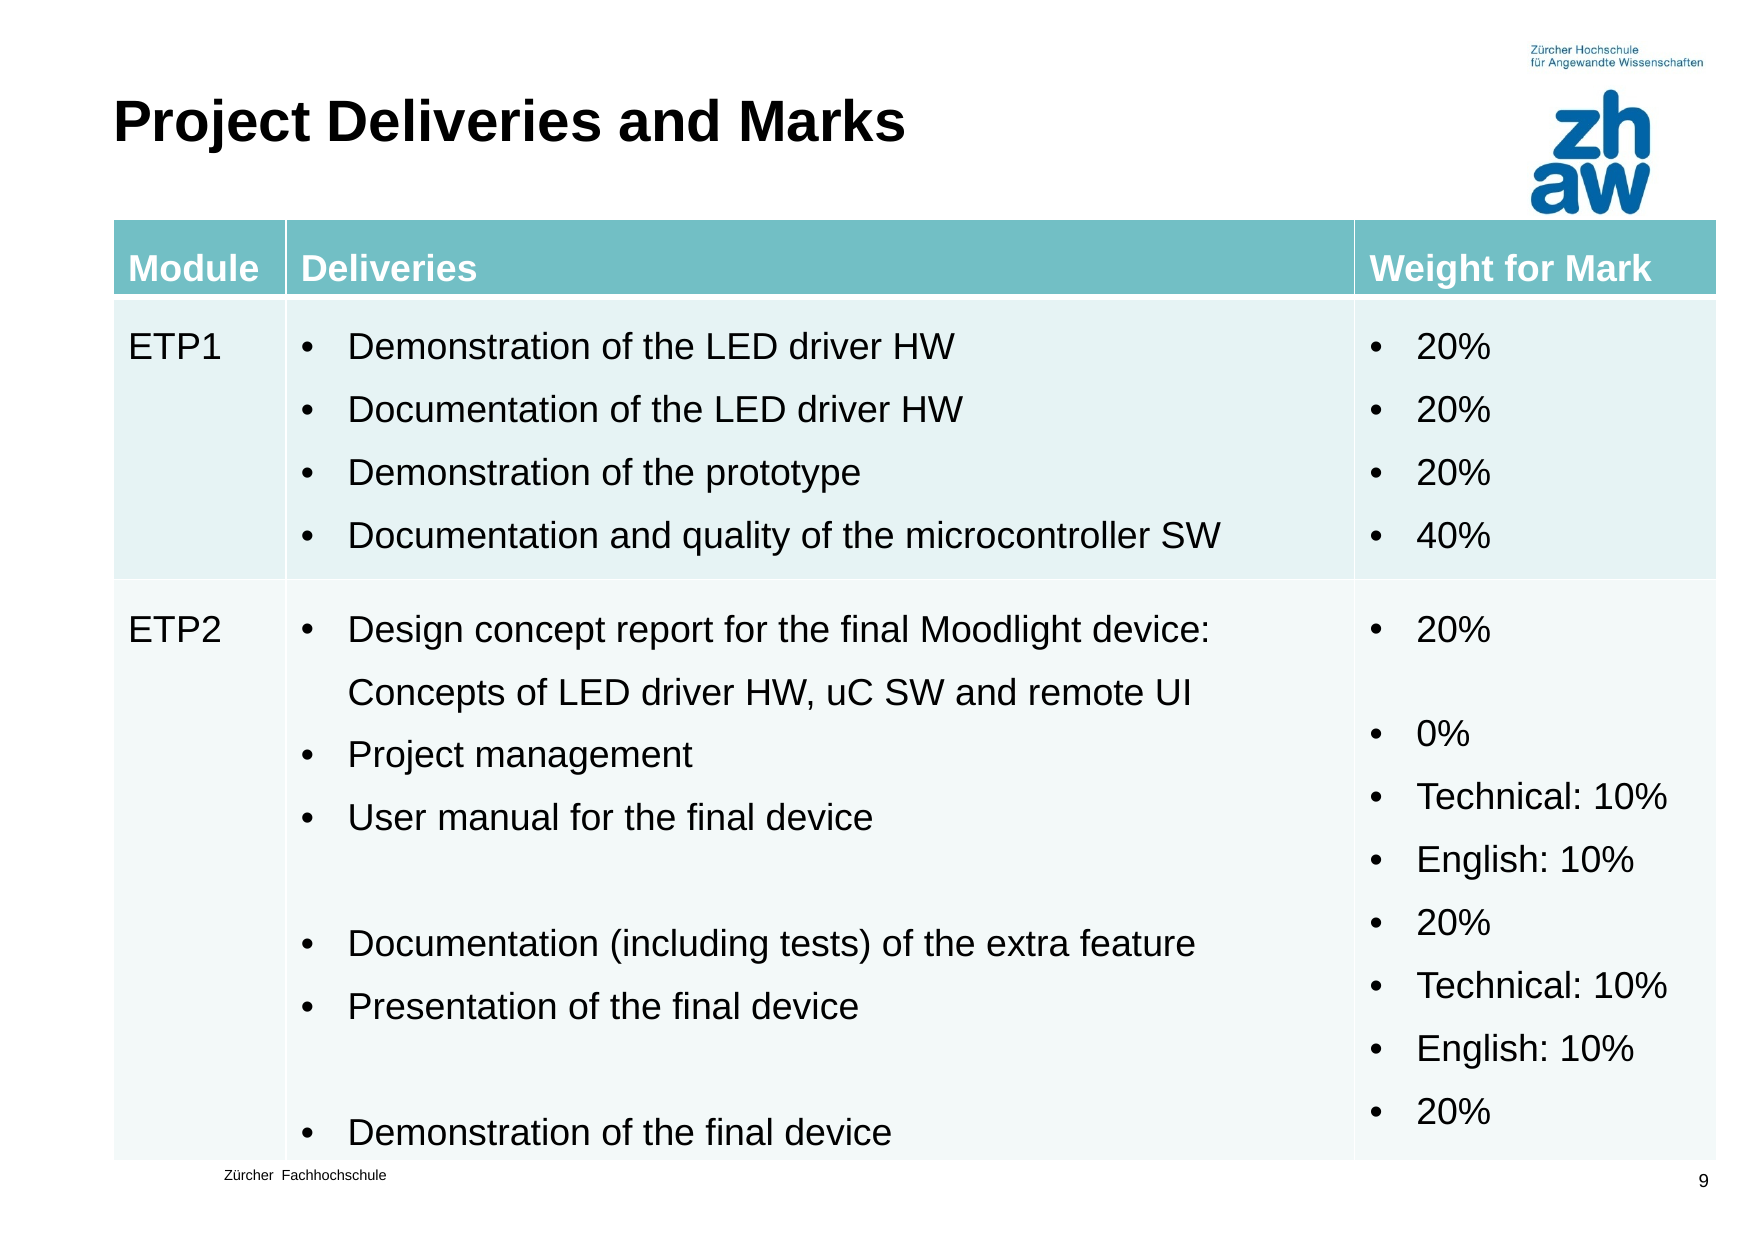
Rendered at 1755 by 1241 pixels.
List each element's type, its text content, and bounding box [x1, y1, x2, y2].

slide_number 9 [1509, 1168, 1710, 1201]
table_cell ETP1 [114, 300, 285, 579]
table_header Weight for Mark [1355, 220, 1716, 294]
picture [1527, 41, 1706, 218]
title Project Deliveries and Marks [112, 75, 1465, 163]
table_cell Demonstration of the LED driver HW Documentation of the LED driver HW Demonstration of the prototype Documentation and quality of the microcontroller SW [287, 300, 1354, 579]
table_cell ETP2 [114, 580, 285, 1160]
table_cell 20% 0% Technical: 10% English: 10% 20% Technical: 10% English: 10% 20% [1355, 580, 1716, 1160]
table_cell Design concept report for the final Moodlight device: Concepts of LED driver HW, uC SW and remote UI Project management User manual for the final device Documentation (including tests) of the extra feature Presentation of the final device Demonstration of the final device [287, 580, 1354, 1160]
table_header Deliveries [287, 220, 1354, 294]
table_cell 20% 20% 20% 40% [1355, 300, 1716, 579]
table_header Module [114, 220, 285, 294]
